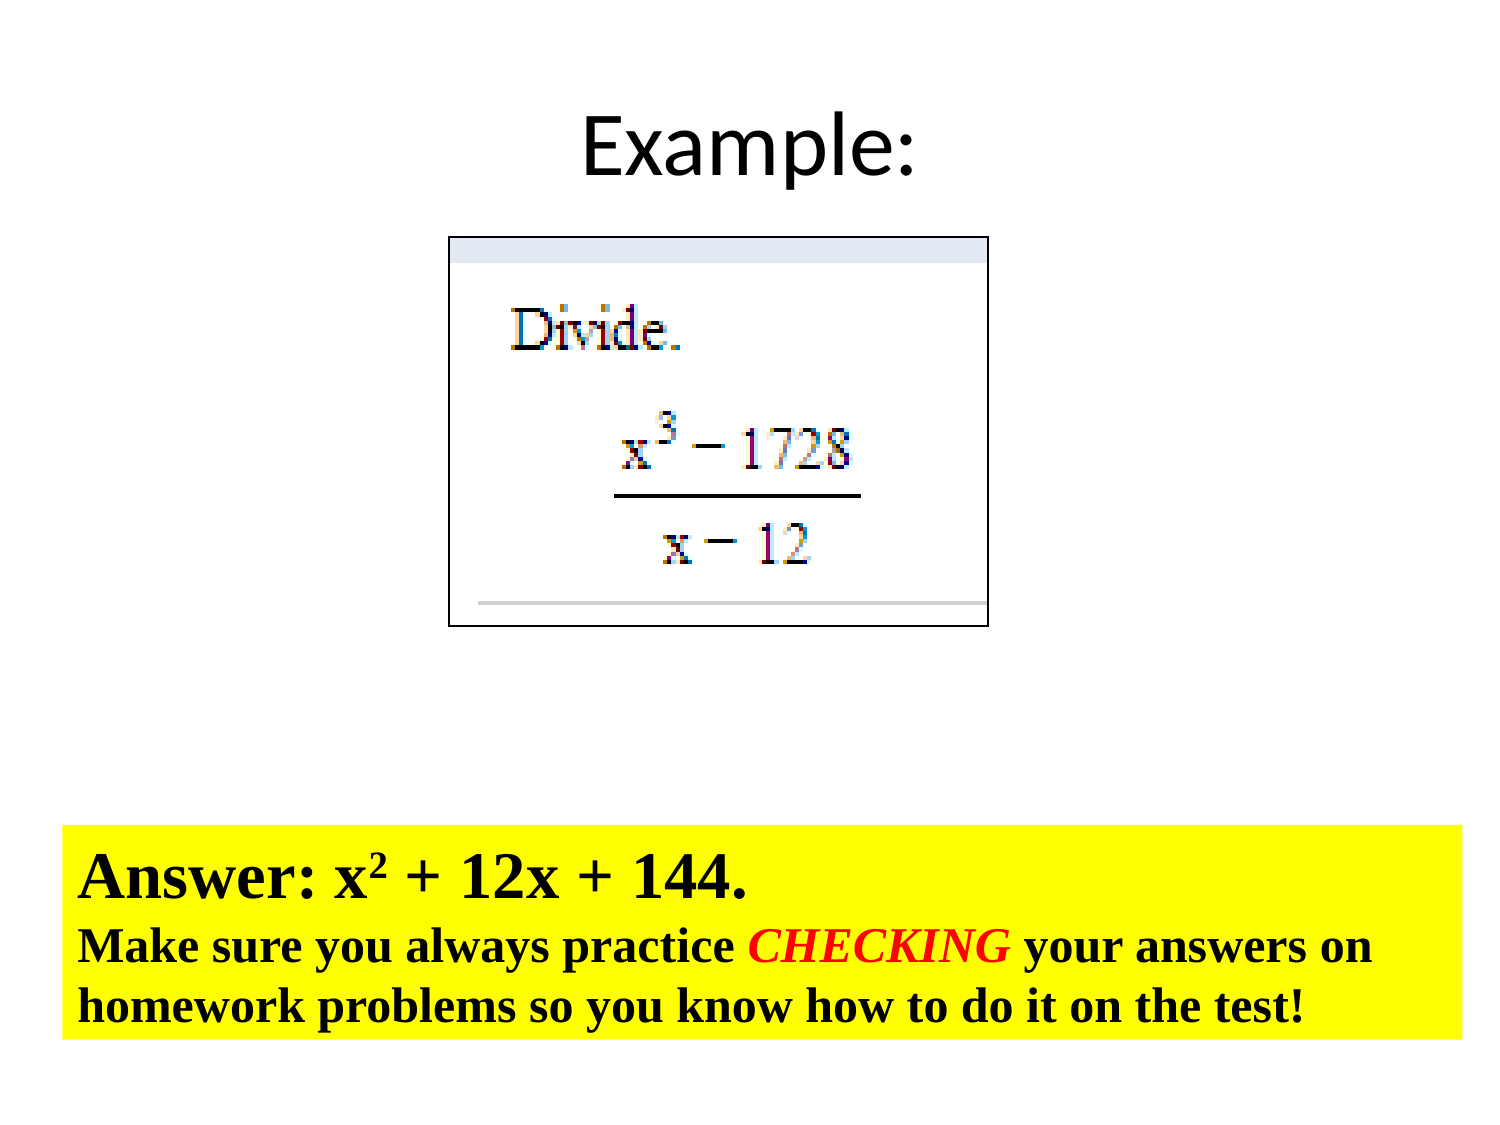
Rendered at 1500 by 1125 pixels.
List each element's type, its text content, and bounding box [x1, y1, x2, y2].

title Example: [75, 45, 1425, 233]
picture [449, 237, 988, 626]
text_box Answer: x2 + 12x + 144. Make sure you always practice CHECKING your answers on homework problems so you know how to do it on the test! [62, 824, 1463, 1040]
